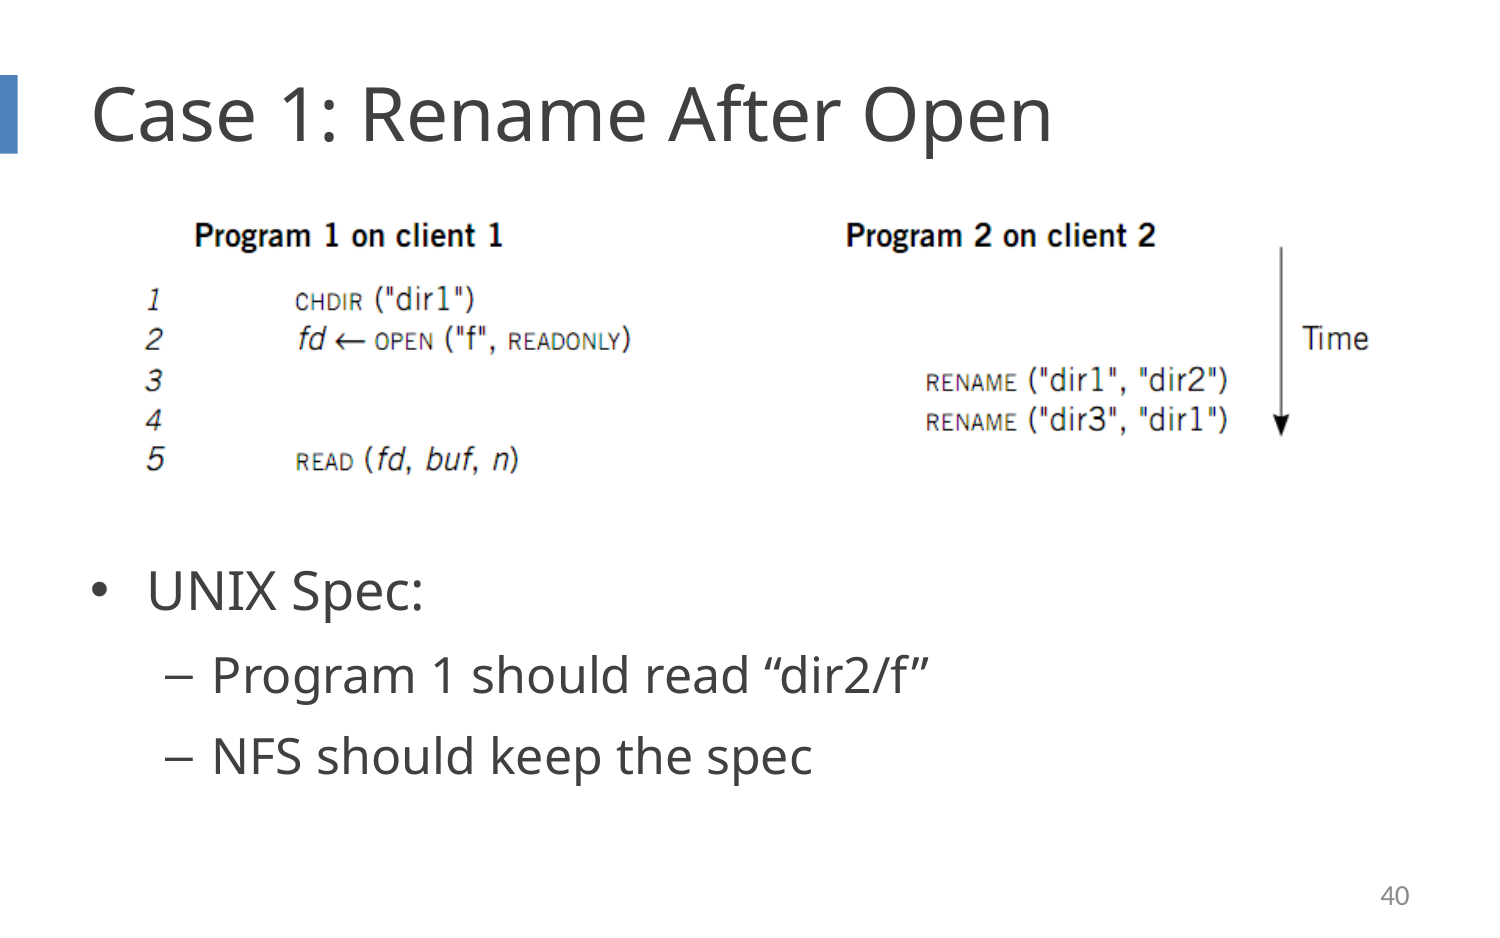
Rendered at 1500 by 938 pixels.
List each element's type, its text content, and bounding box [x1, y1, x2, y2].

list UNIX Spec: Program 1 should read “dir2/f” NFS should keep the spec [75, 535, 1438, 859]
picture [128, 220, 1372, 481]
slide_number 40 [1074, 868, 1425, 919]
title Case 1: Rename After Open [75, 37, 1425, 186]
